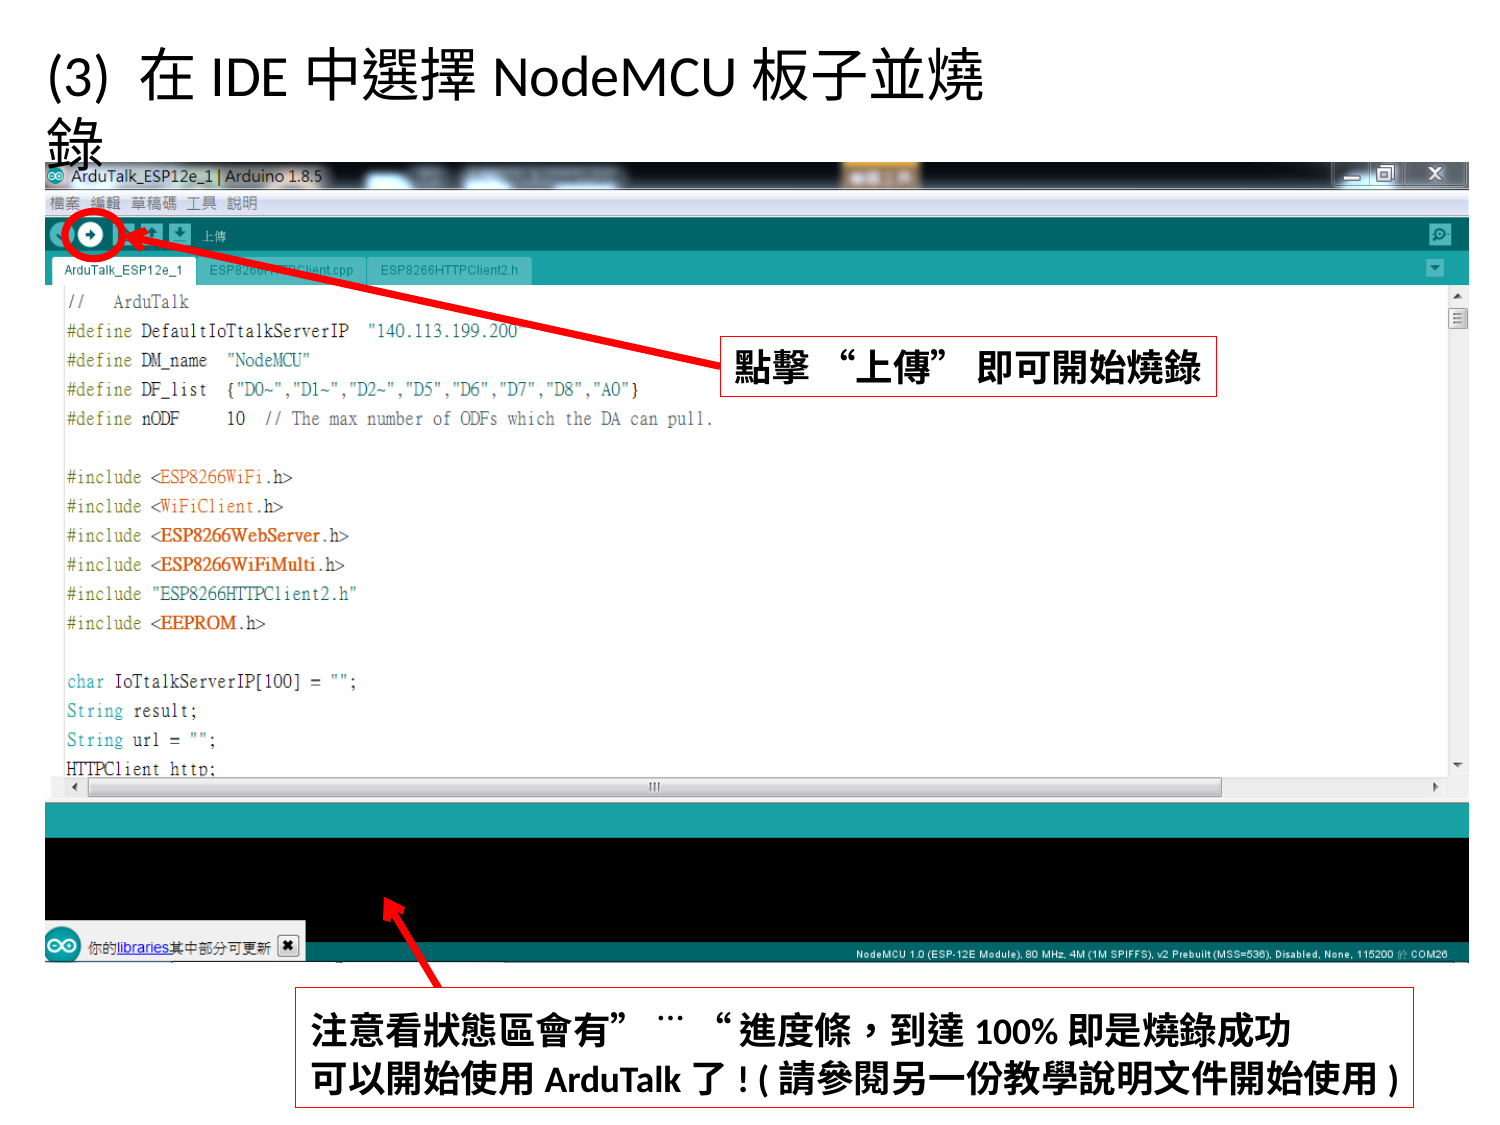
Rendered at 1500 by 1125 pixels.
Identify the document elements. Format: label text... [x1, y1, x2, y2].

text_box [383, 896, 467, 1036]
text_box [122, 234, 739, 367]
slide_number 9 [1074, 1042, 1425, 1103]
picture [44, 162, 1469, 963]
text_box 注意看狀態區會有” … “ 進度條，到達100%即是燒錄成功 可以開始使用ArduTalk了! (請參閱另一份教學說明文件開始使用) [295, 987, 1414, 1108]
text_box (3) 在IDE中選擇NodeMCU板子並燒錄 [31, 30, 1032, 125]
